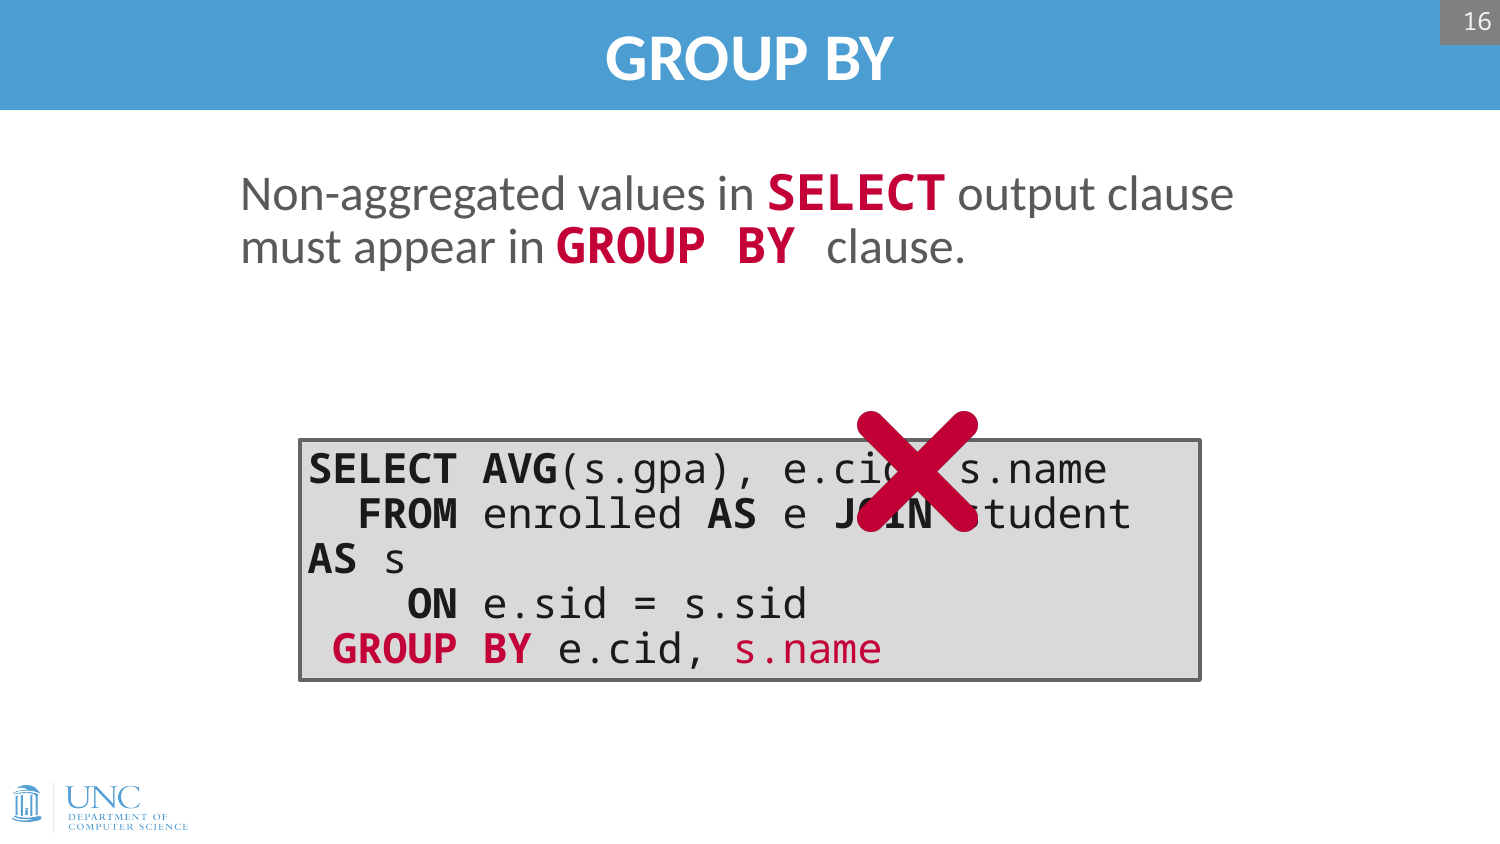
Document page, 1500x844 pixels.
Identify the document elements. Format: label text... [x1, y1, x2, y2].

list Non-aggregated values in SELECT output clause must appear in GROUP BY clause. [225, 159, 1275, 760]
picture [857, 411, 978, 532]
picture [12, 782, 188, 833]
text_box 16 [1439, 0, 1500, 45]
text_box SELECT AVG(s.gpa), e.cid, s.name FROM enrolled AS e JOIN student AS s ON e.sid = s.sid GROUP BY e.cid, s.name [298, 438, 1202, 682]
title GROUP BY [0, 0, 1500, 110]
